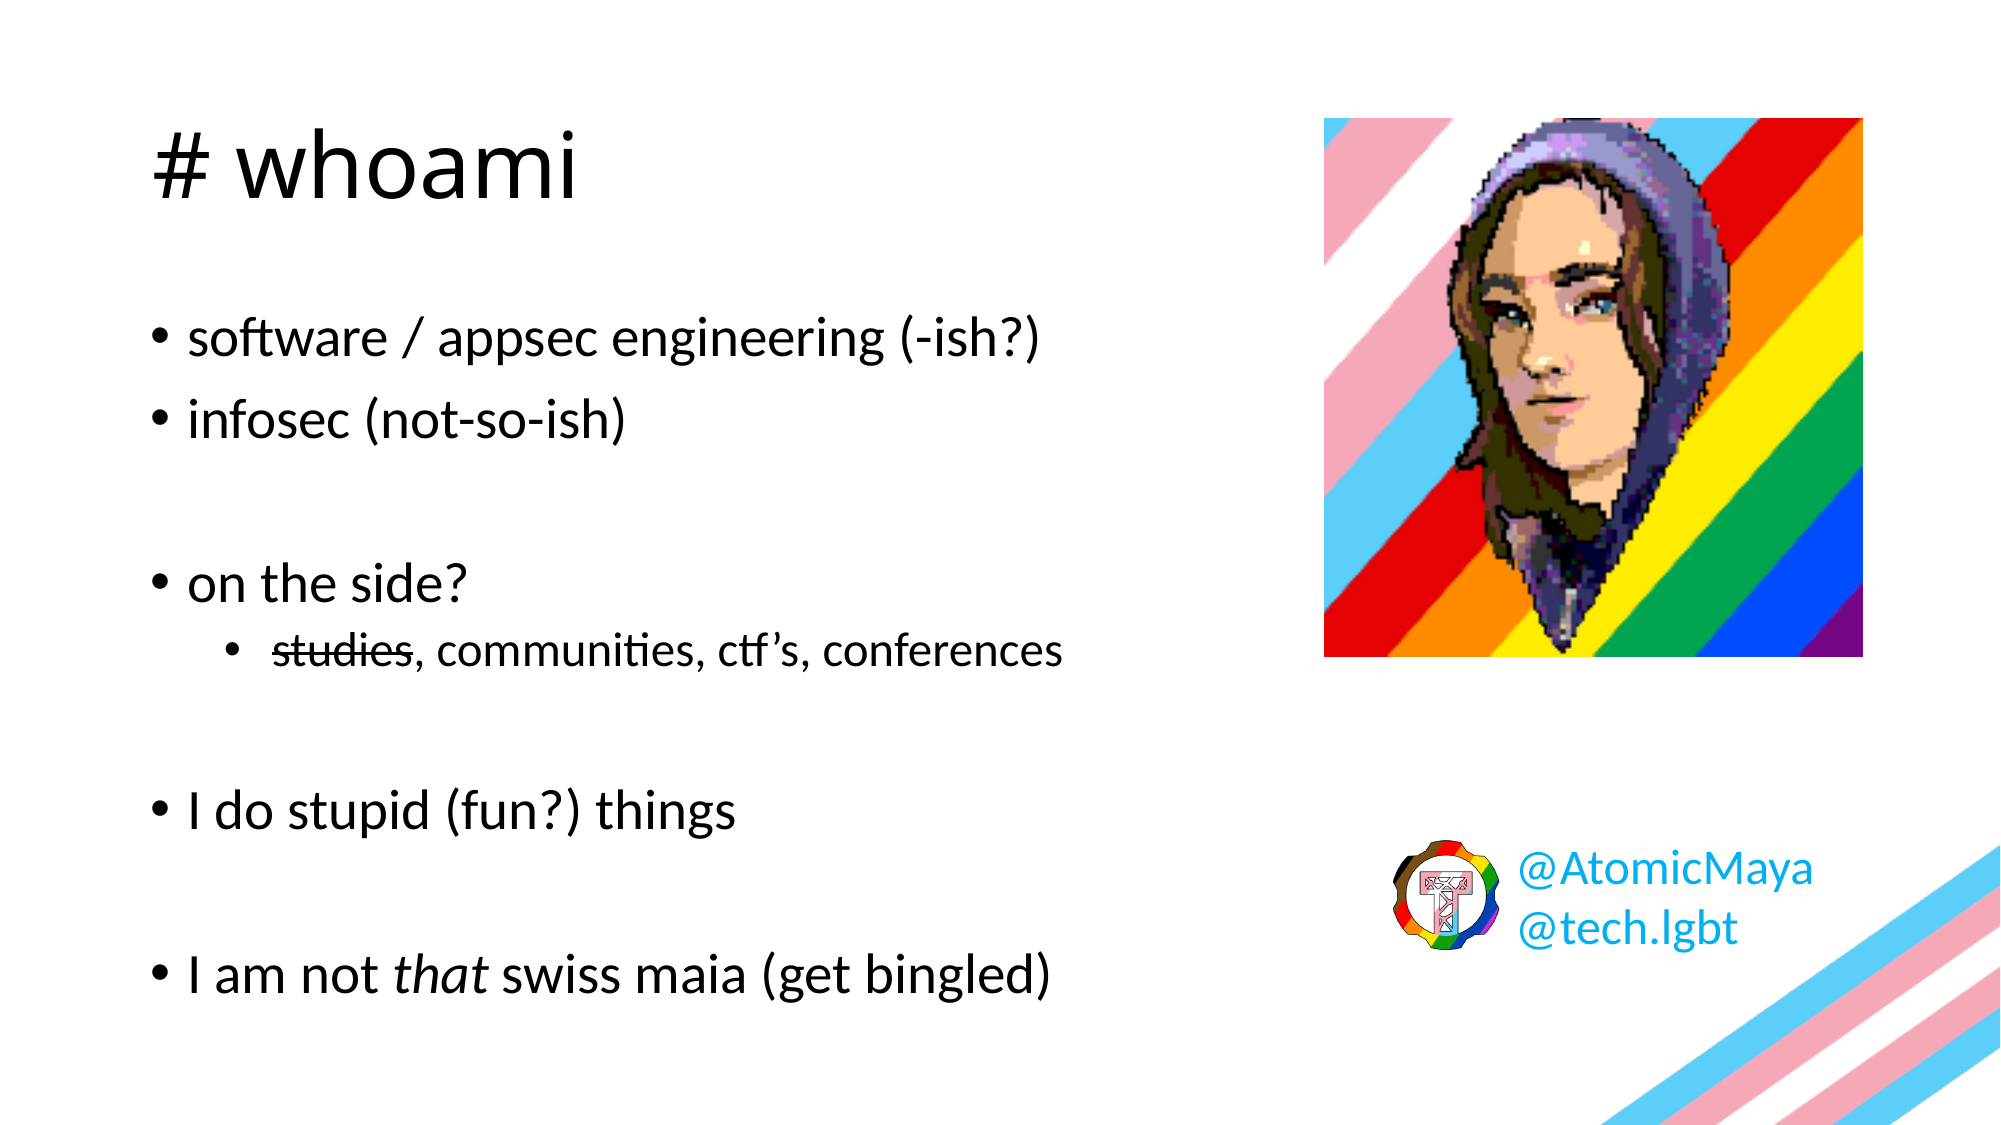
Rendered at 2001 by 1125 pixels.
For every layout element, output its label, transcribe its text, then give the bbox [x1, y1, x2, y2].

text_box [1391, 826, 1863, 964]
list software / appsec engineering (-ish?) infosec (not-so-ish) on the side? studies, communities, ctf’s, conferences I do stupid (fun?) things I am not that swiss maia (get bingled) [135, 299, 1861, 1014]
picture [0, 0, 2001, 1125]
title # whoami [137, 59, 1863, 278]
